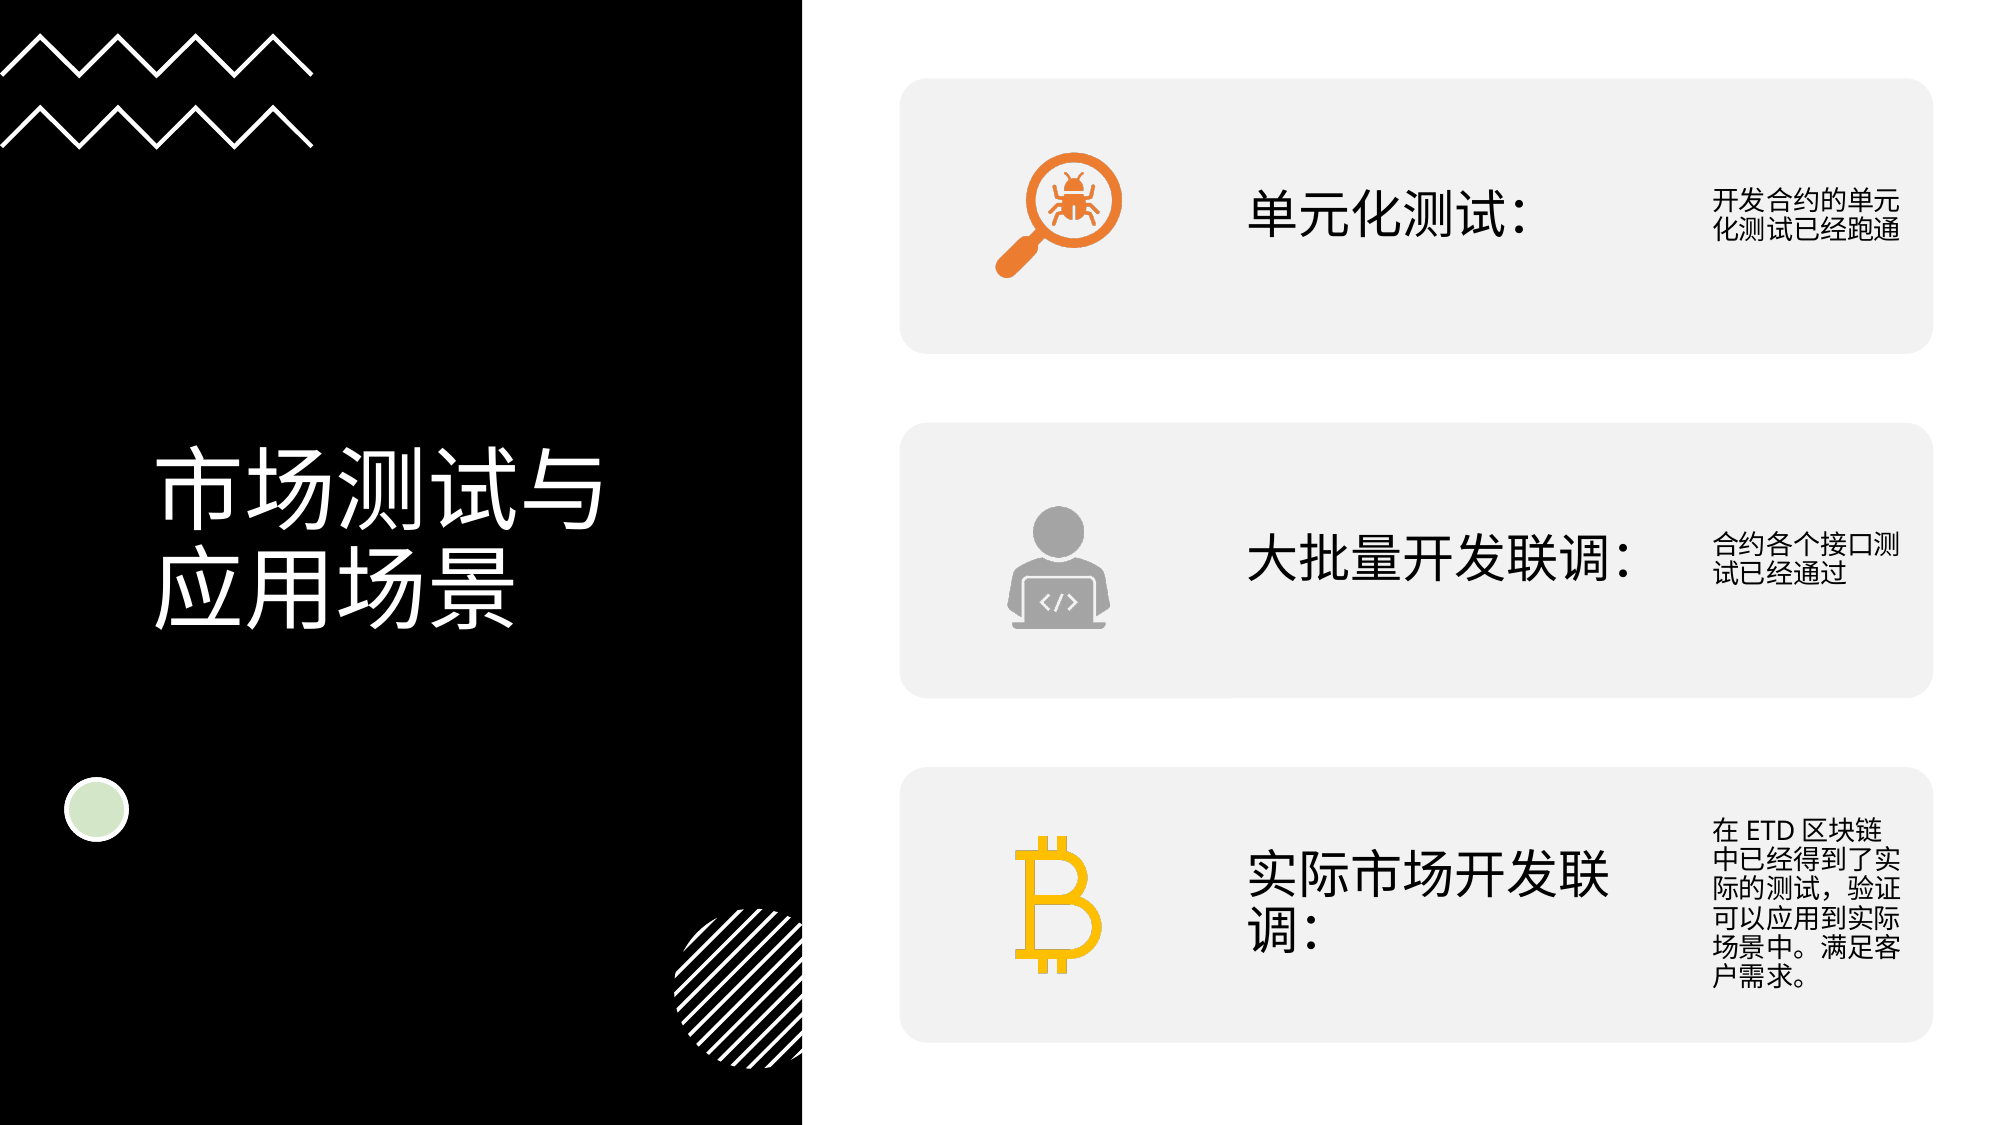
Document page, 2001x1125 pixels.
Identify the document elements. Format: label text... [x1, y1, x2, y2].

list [899, 78, 1934, 1043]
text_box [65, 778, 128, 841]
text_box [803, 0, 2000, 1125]
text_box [674, 908, 835, 1069]
text_box [0, 0, 803, 1125]
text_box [0, 33, 314, 150]
title 市场测试与应用场景 [137, 196, 663, 892]
